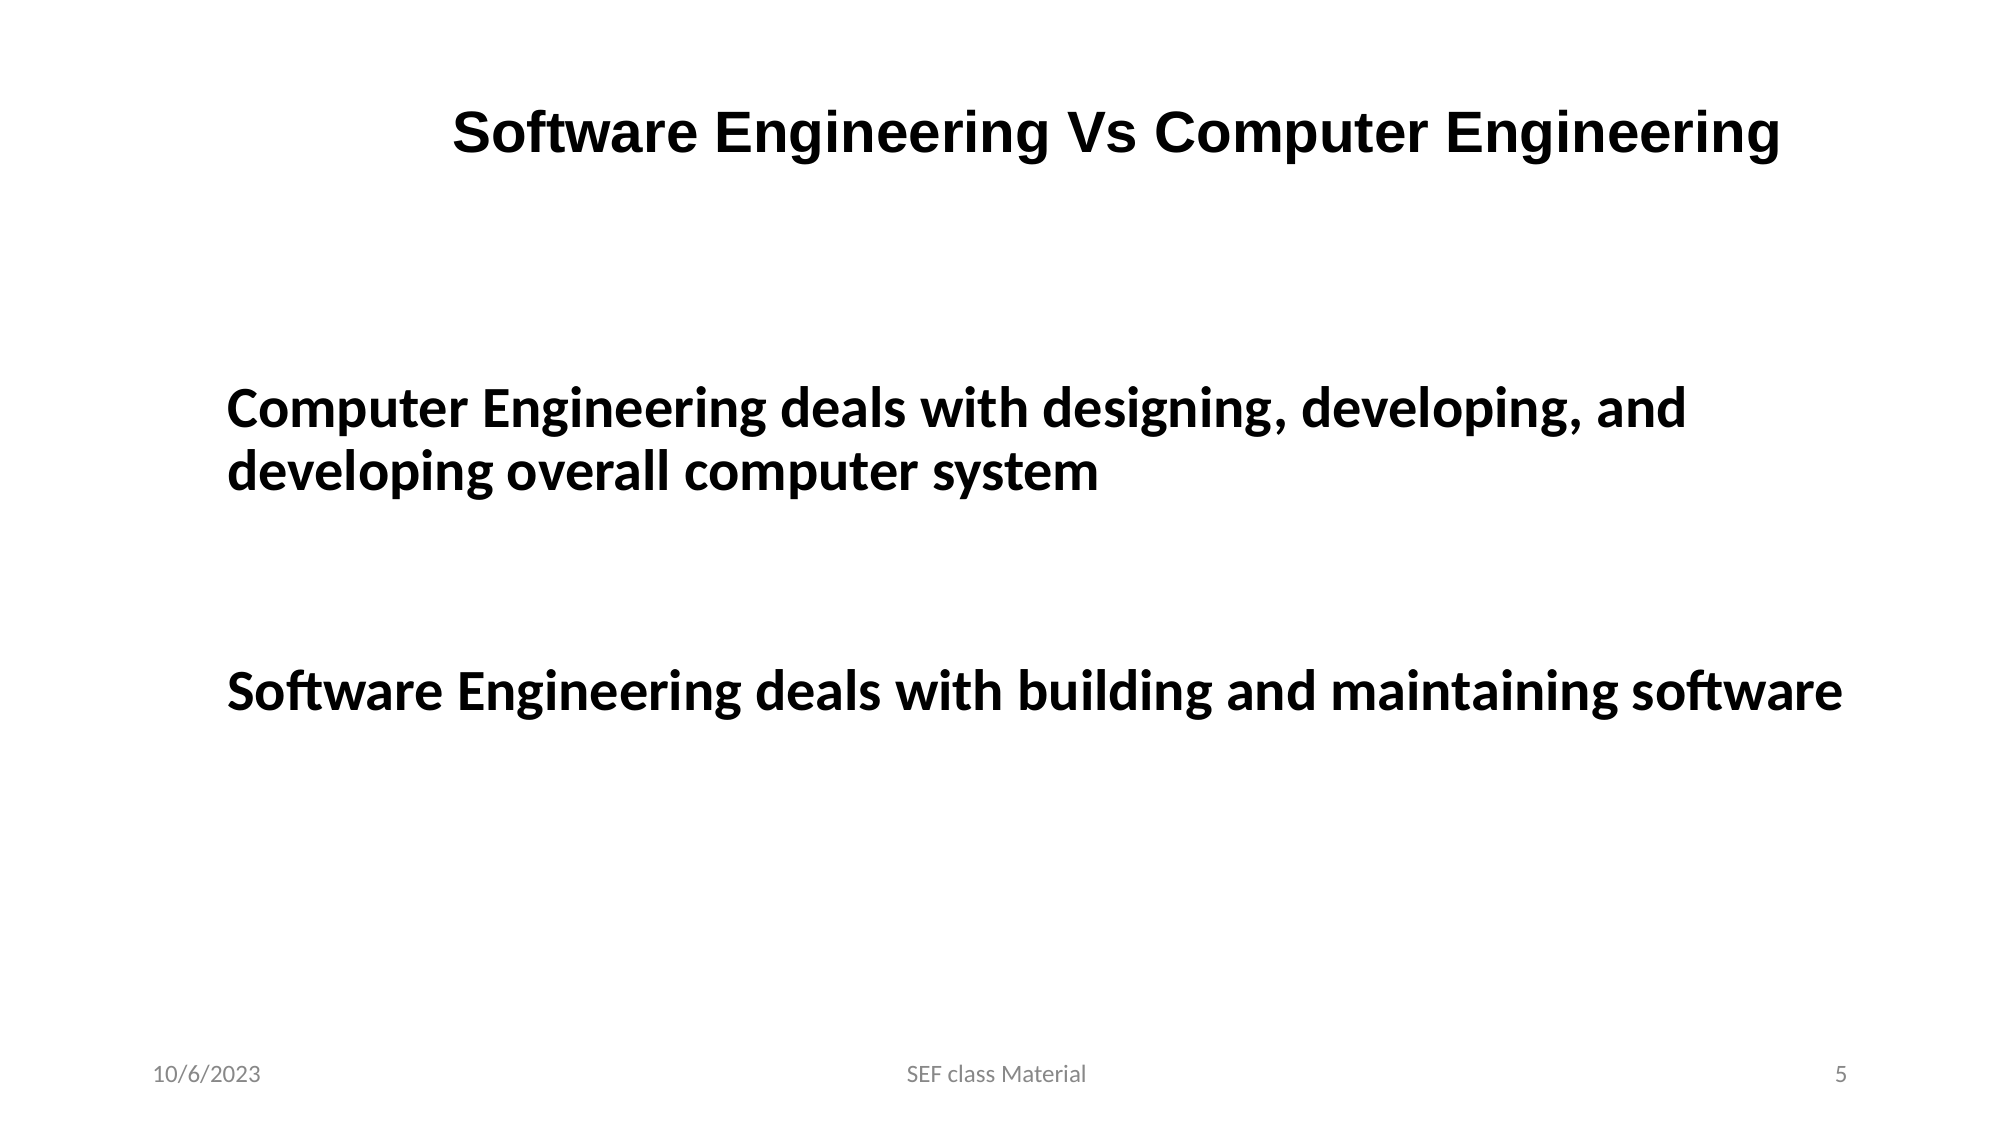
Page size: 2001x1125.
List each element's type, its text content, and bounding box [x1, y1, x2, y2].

title Software Engineering Vs Computer Engineering [137, 59, 1863, 278]
slide_number ‹#› [1412, 1042, 1863, 1103]
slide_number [137, 1042, 588, 1103]
list Computer Engineering deals with designing, developing, and developing overall computer system Software Engineering deals with building and maintaining software [137, 299, 1863, 1014]
footer SEF class Material [662, 1042, 1338, 1103]
